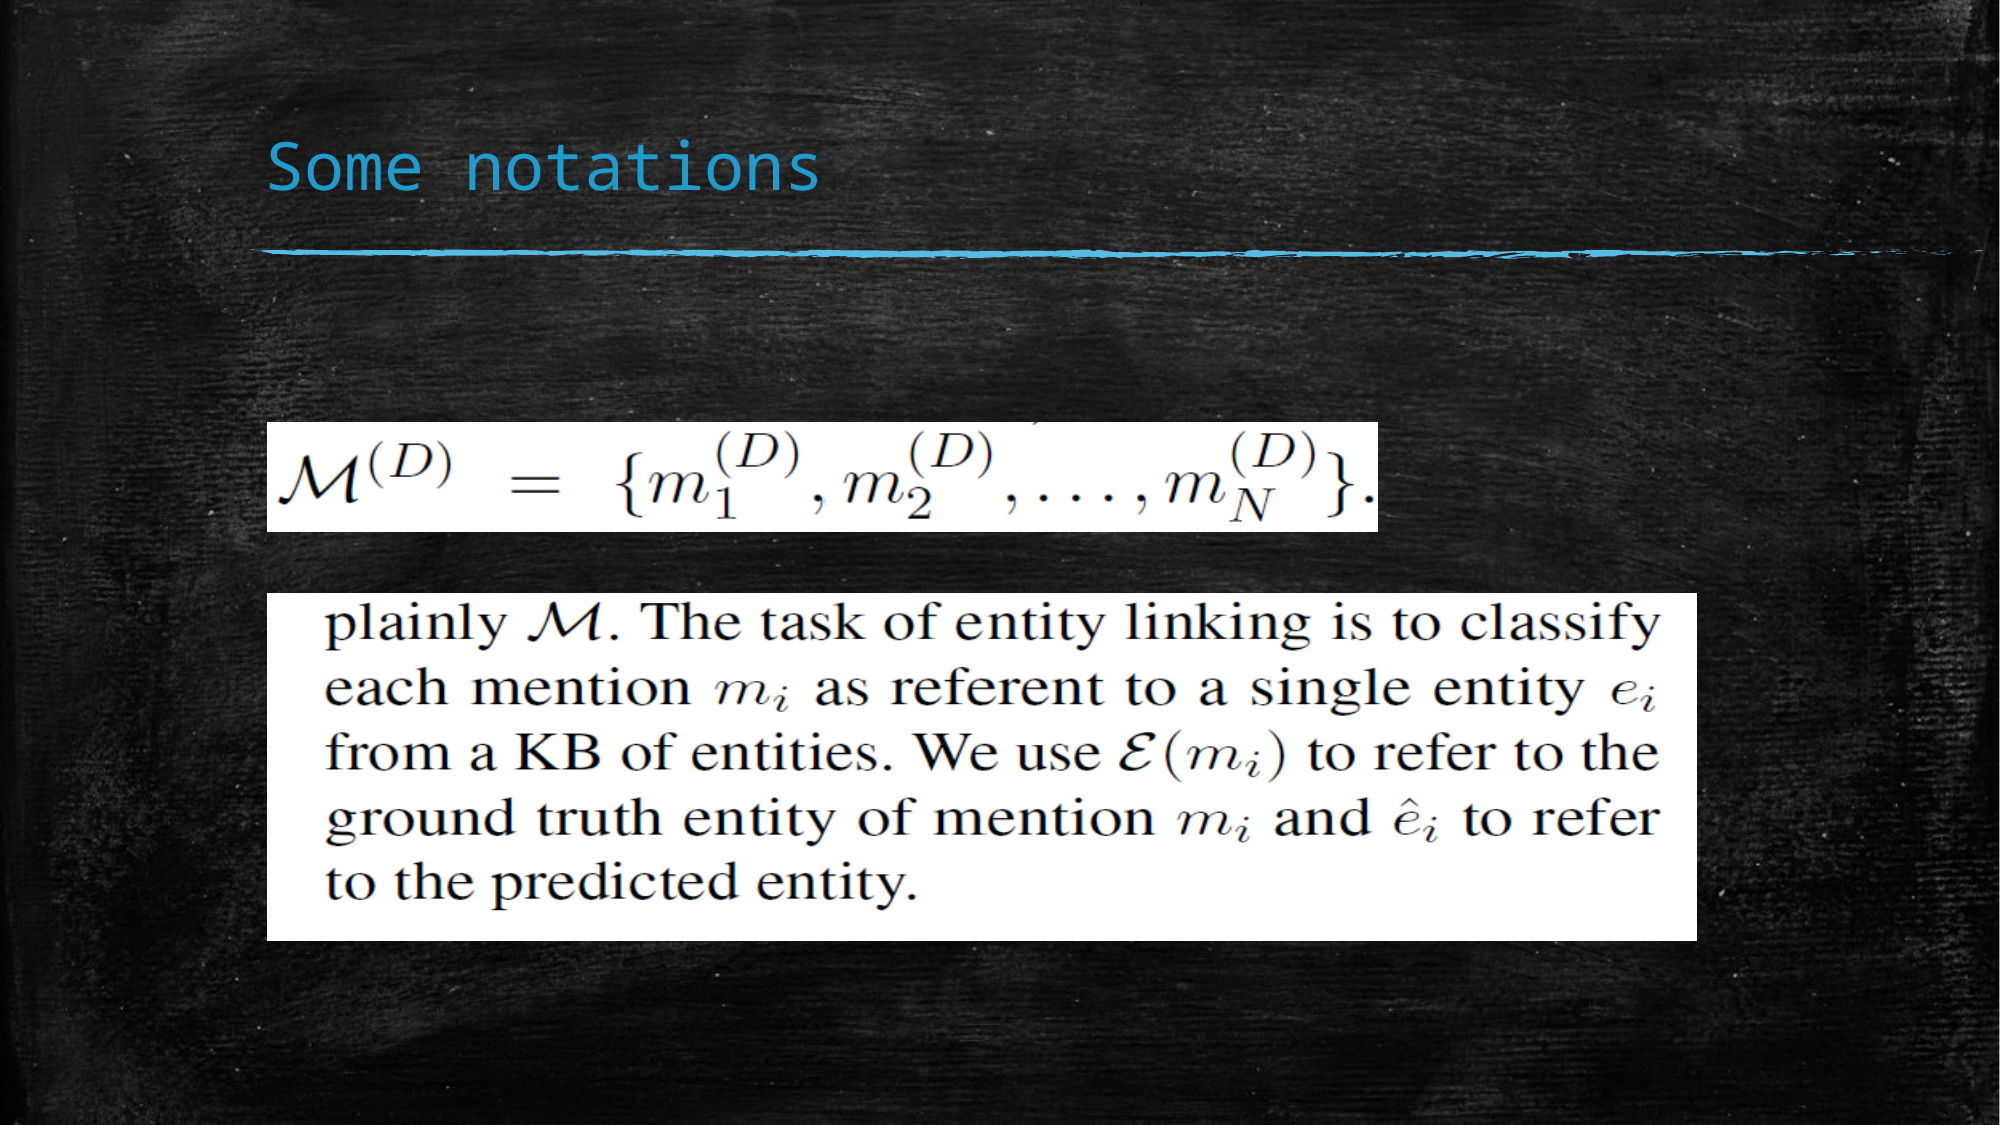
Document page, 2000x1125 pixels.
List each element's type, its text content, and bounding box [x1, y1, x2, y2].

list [267, 422, 1378, 532]
title Some notations [249, 45, 1750, 213]
picture [267, 593, 1697, 941]
